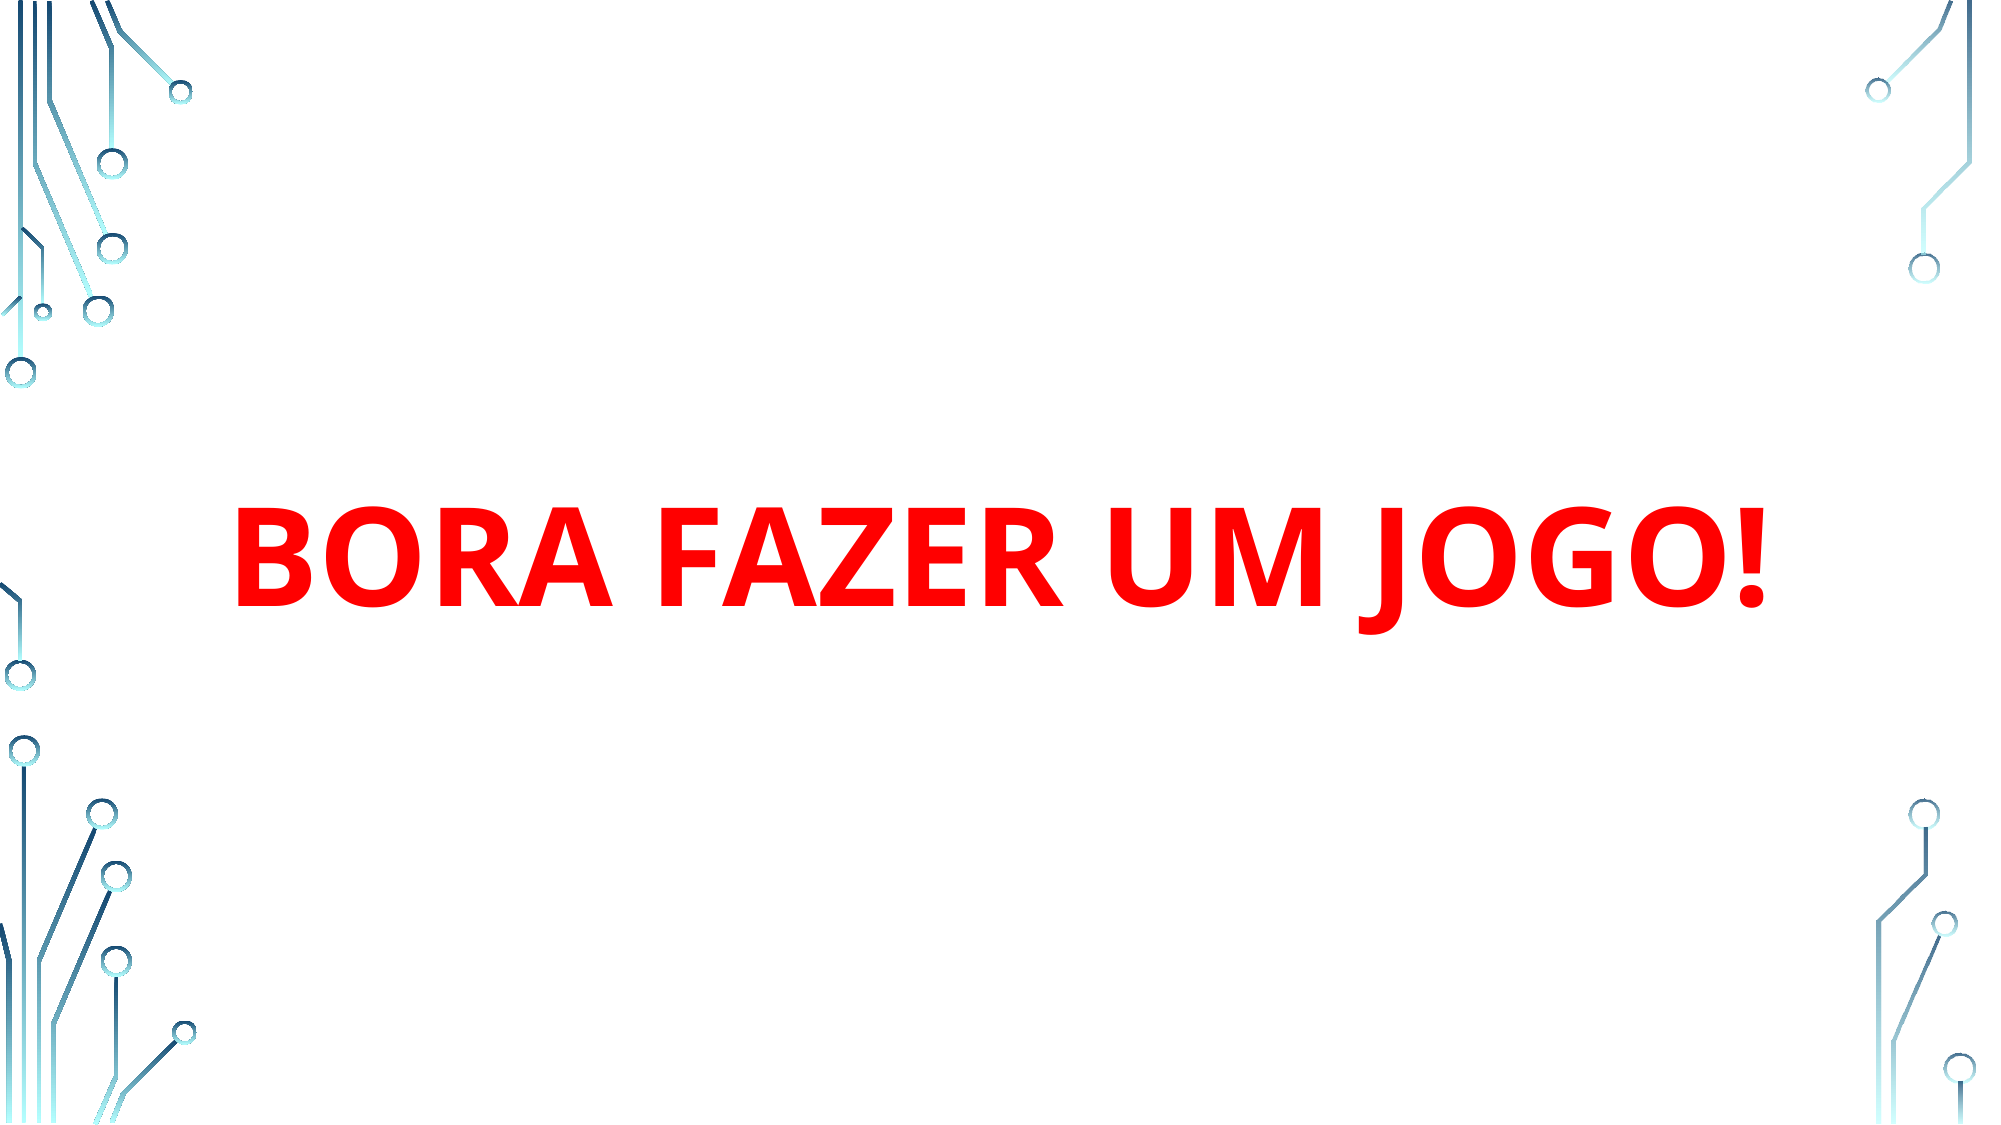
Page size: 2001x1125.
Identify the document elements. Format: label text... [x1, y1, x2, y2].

title BORA FAZER UM JOGO! [187, 214, 1813, 911]
